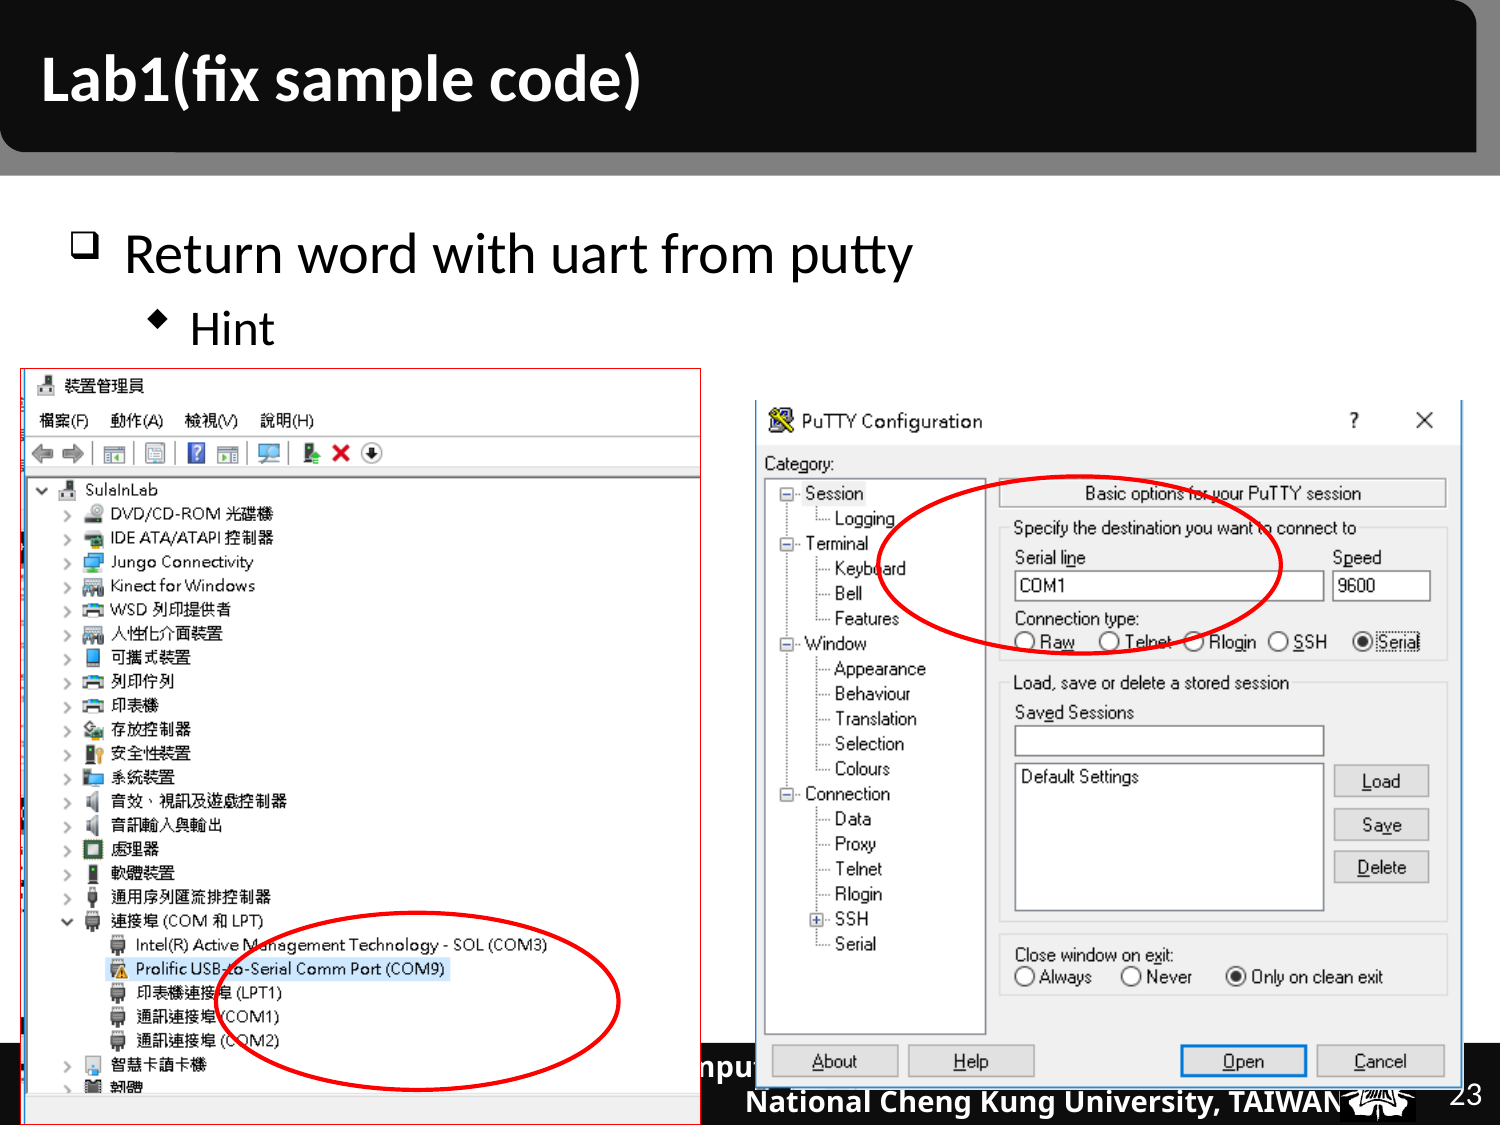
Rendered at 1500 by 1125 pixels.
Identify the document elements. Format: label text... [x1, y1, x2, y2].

title Lab1(fix sample code) [26, 0, 1376, 149]
picture [755, 400, 1464, 1122]
list Return word with uart from putty Hint [53, 208, 1459, 1005]
picture [20, 368, 701, 1125]
